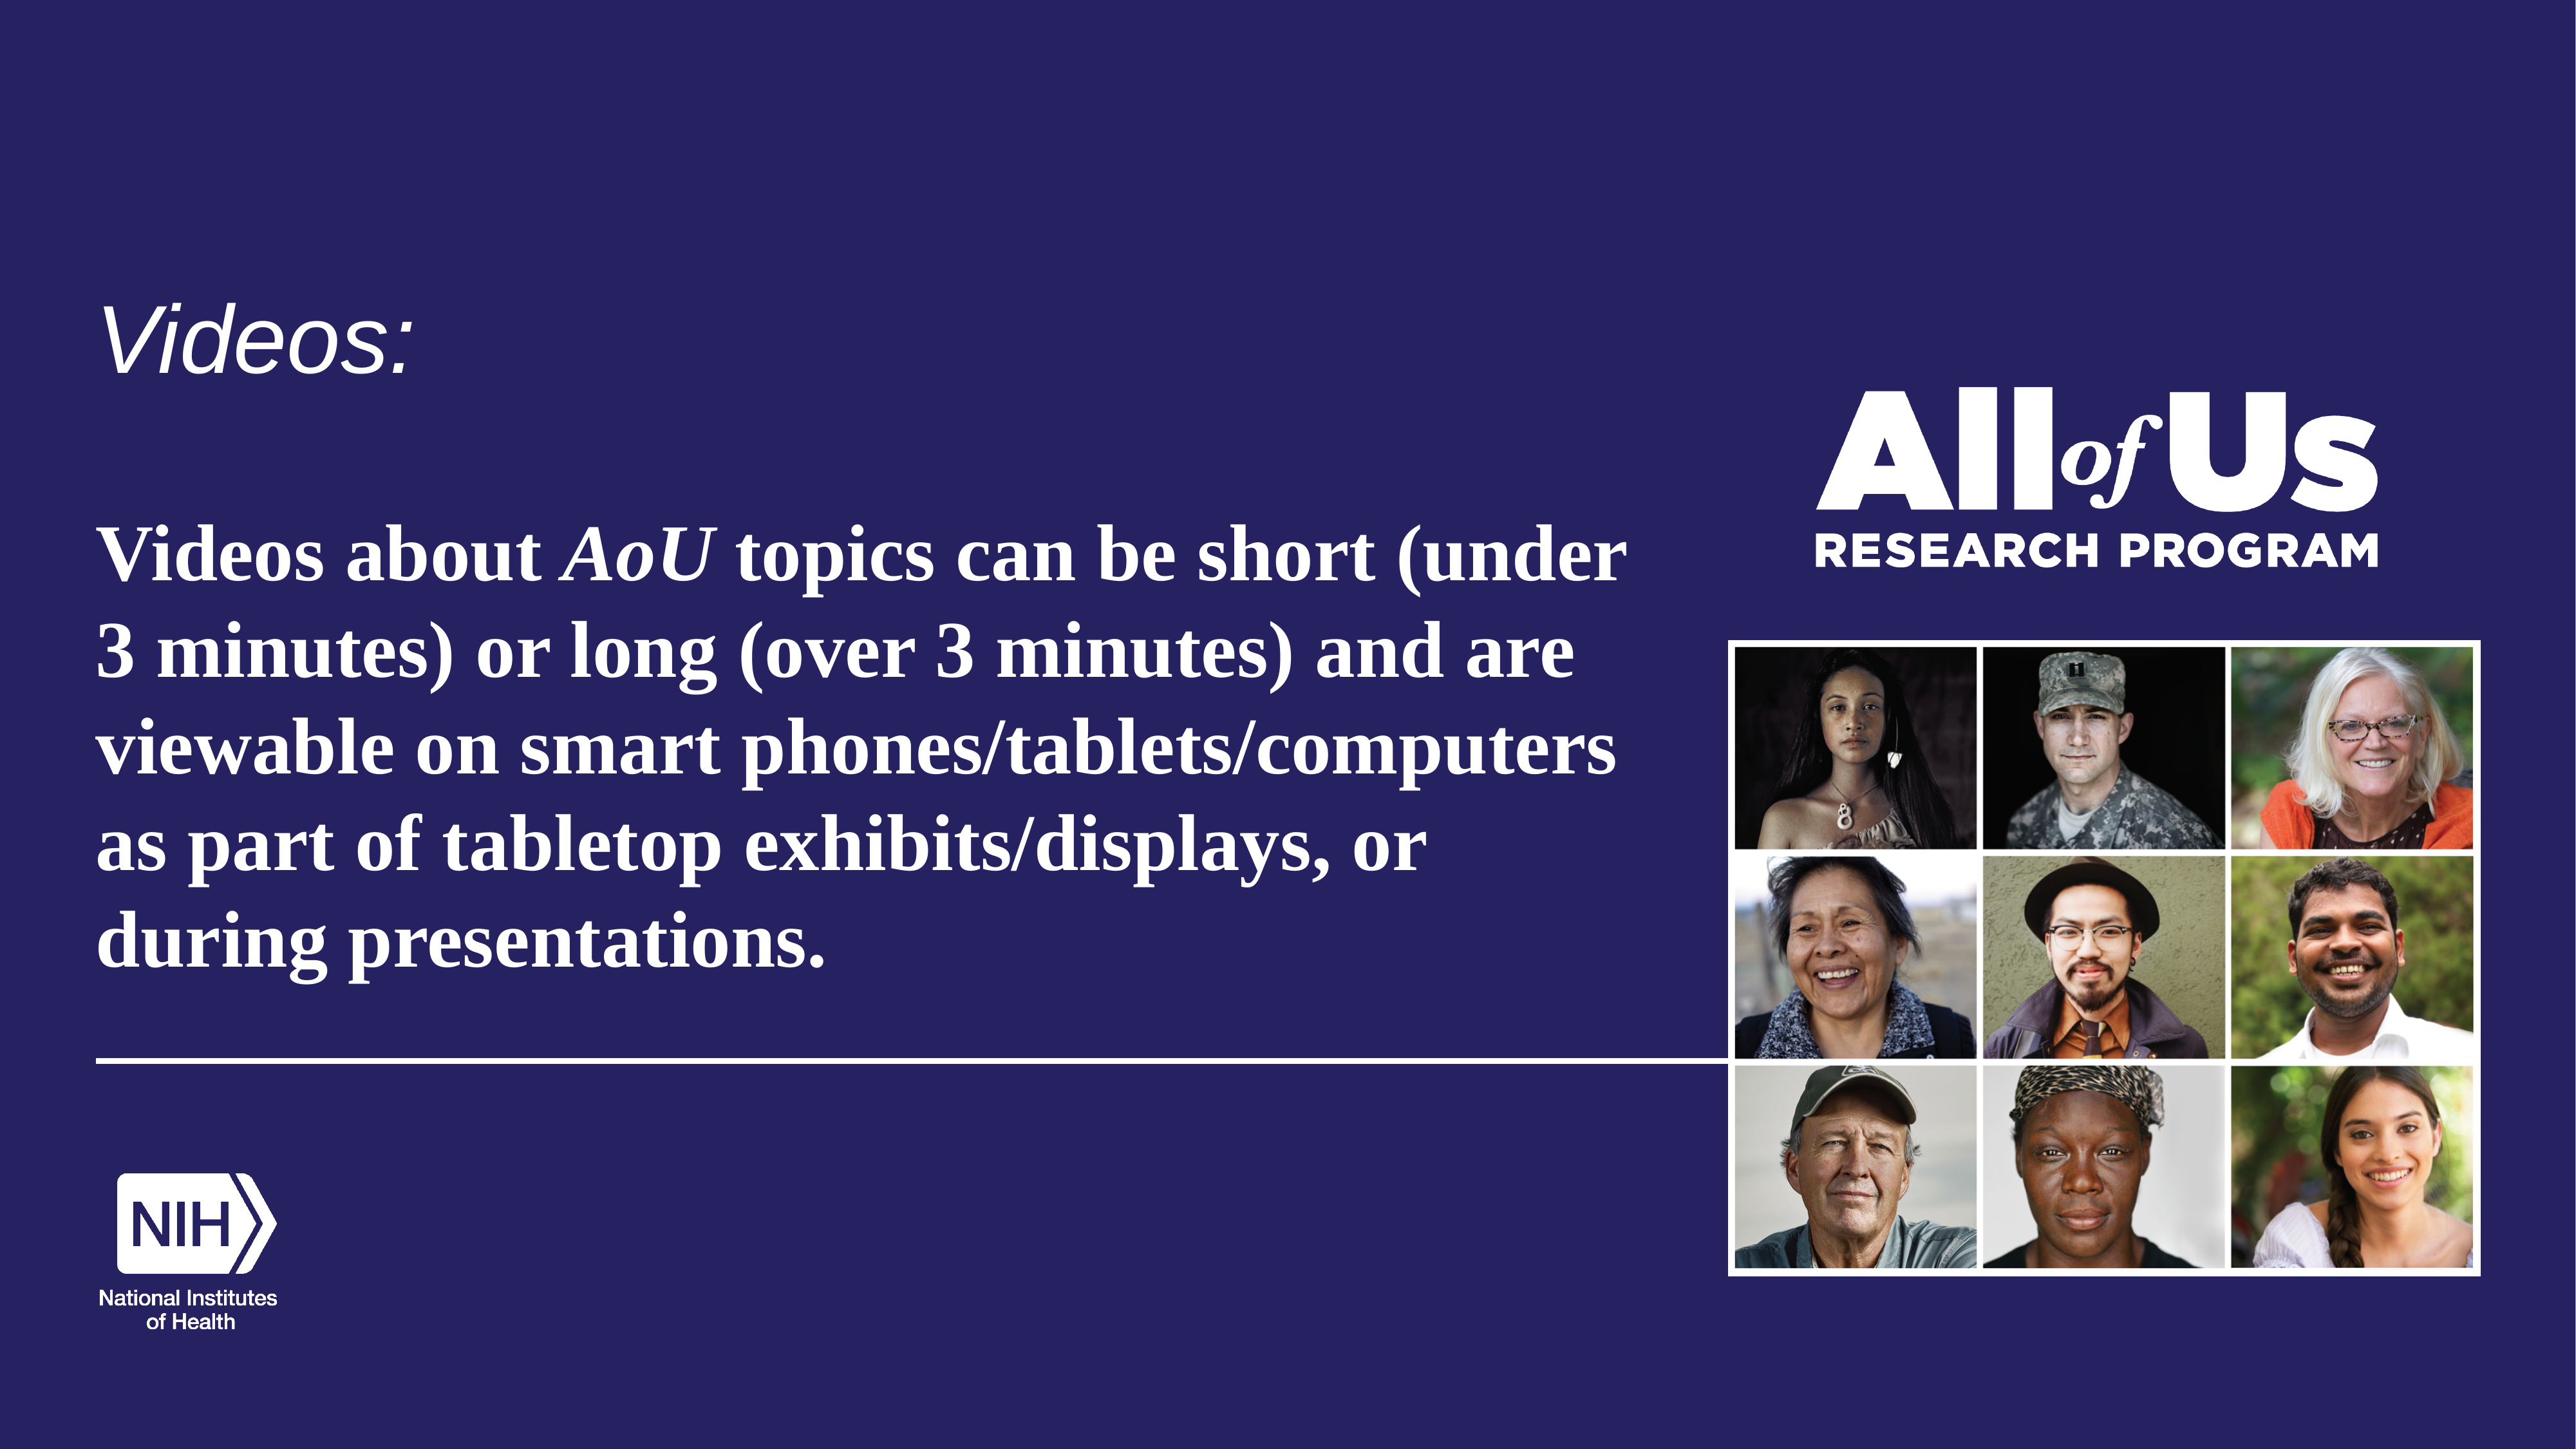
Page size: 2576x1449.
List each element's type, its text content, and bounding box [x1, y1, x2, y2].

subtitle Videos: [95, 231, 1662, 393]
title Videos about AoU topics can be short (under 3 minutes) or long (over 3 minutes) and are viewable on smart phones/tablets/computers as part of tabletop exhibits/displays, or during presentations. [95, 564, 1662, 1048]
picture [1728, 276, 2481, 1276]
picture [100, 1173, 277, 1329]
